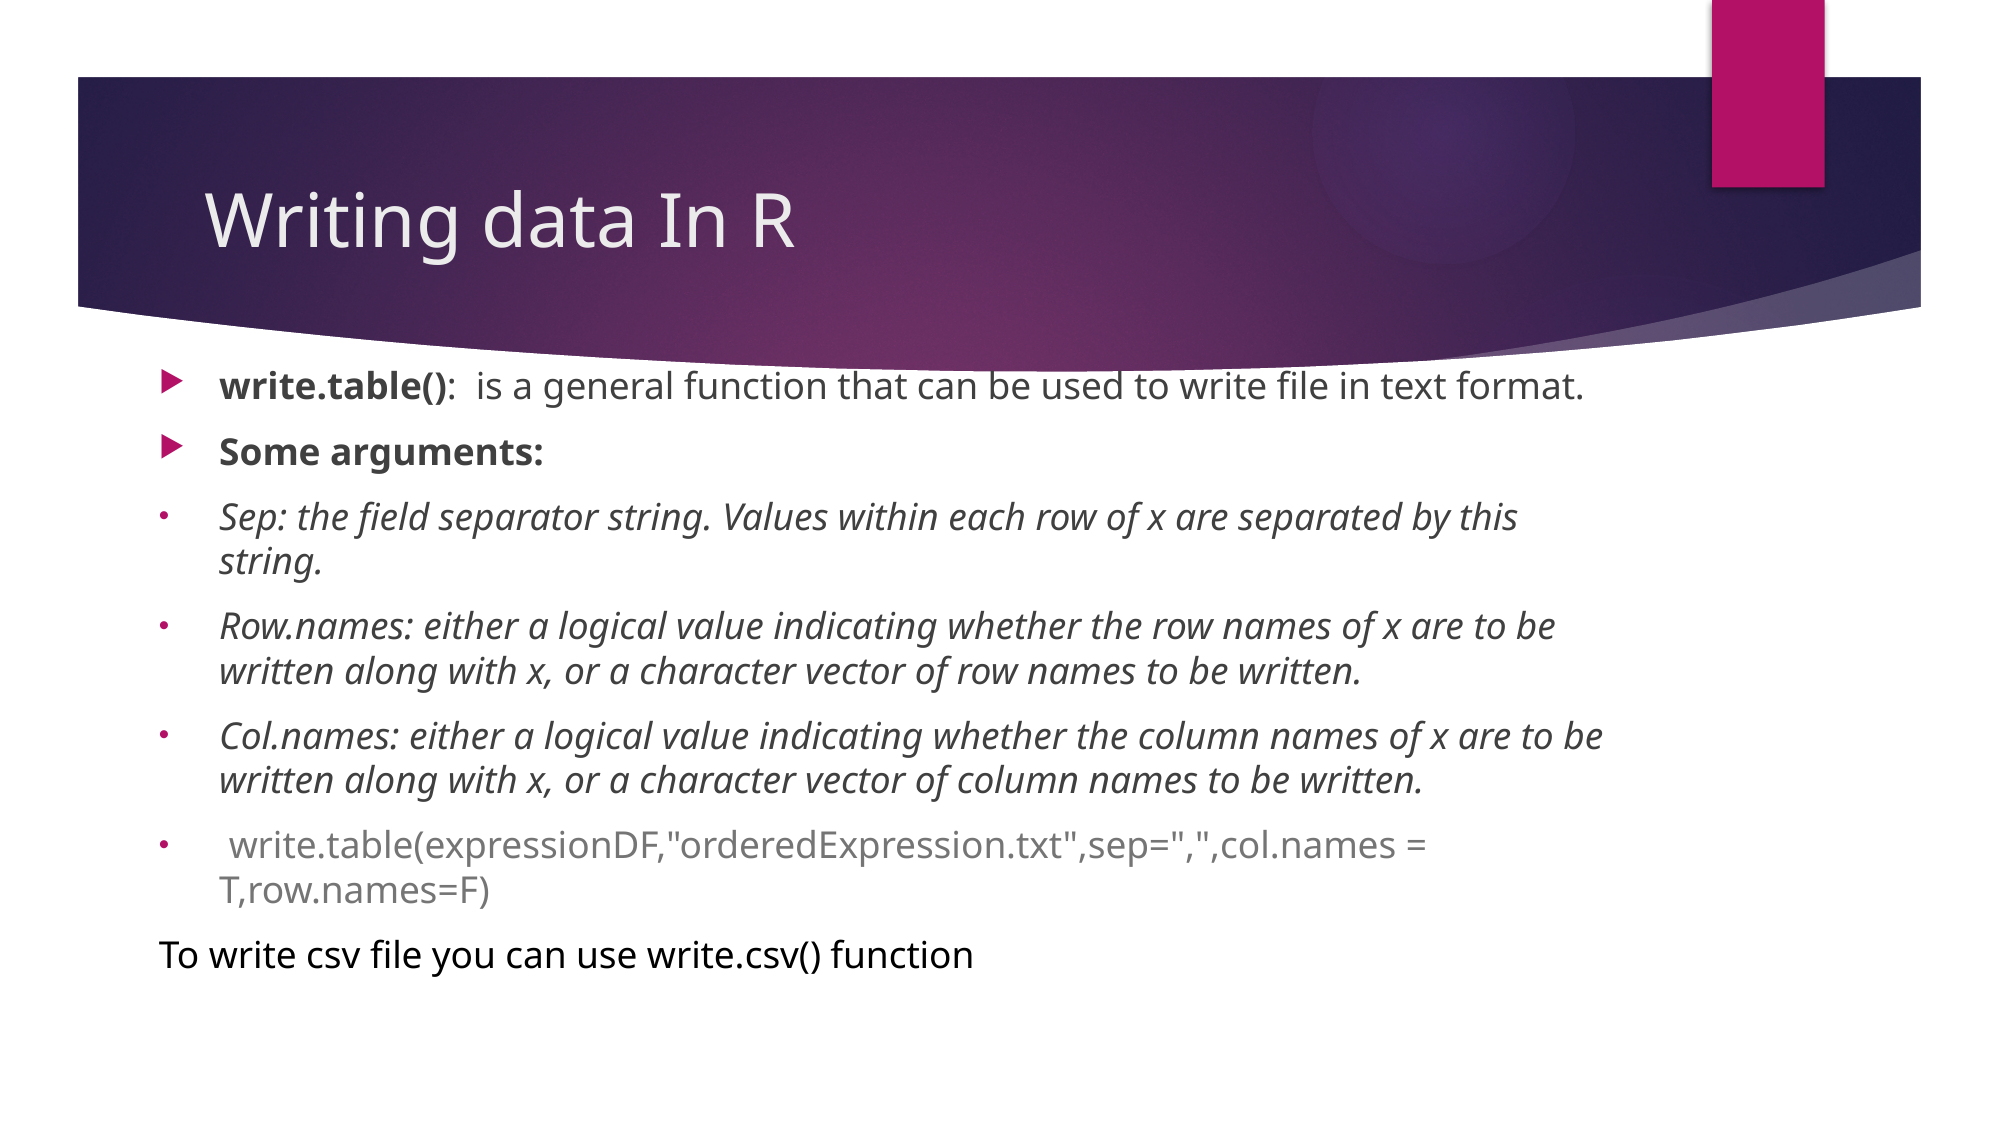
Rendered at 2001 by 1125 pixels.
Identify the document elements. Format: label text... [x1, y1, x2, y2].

list write.table(): is a general function that can be used to write file in text format. Some arguments: Sep: the field separator string. Values within each row of x are separated by this string. Row.names: either a logical value indicating whether the row names of x are to be written along with x, or a character vector of row names to be written. Col.names: either a logical value indicating whether the column names of x are to be written along with x, or a character vector of column names to be written. write.table(expressionDF,"orderedExpression.txt",sep=",",col.names = T,row.names=F) To write csv file you can use write.csv() function [143, 355, 1638, 988]
title Writing data In R [189, 159, 1627, 276]
